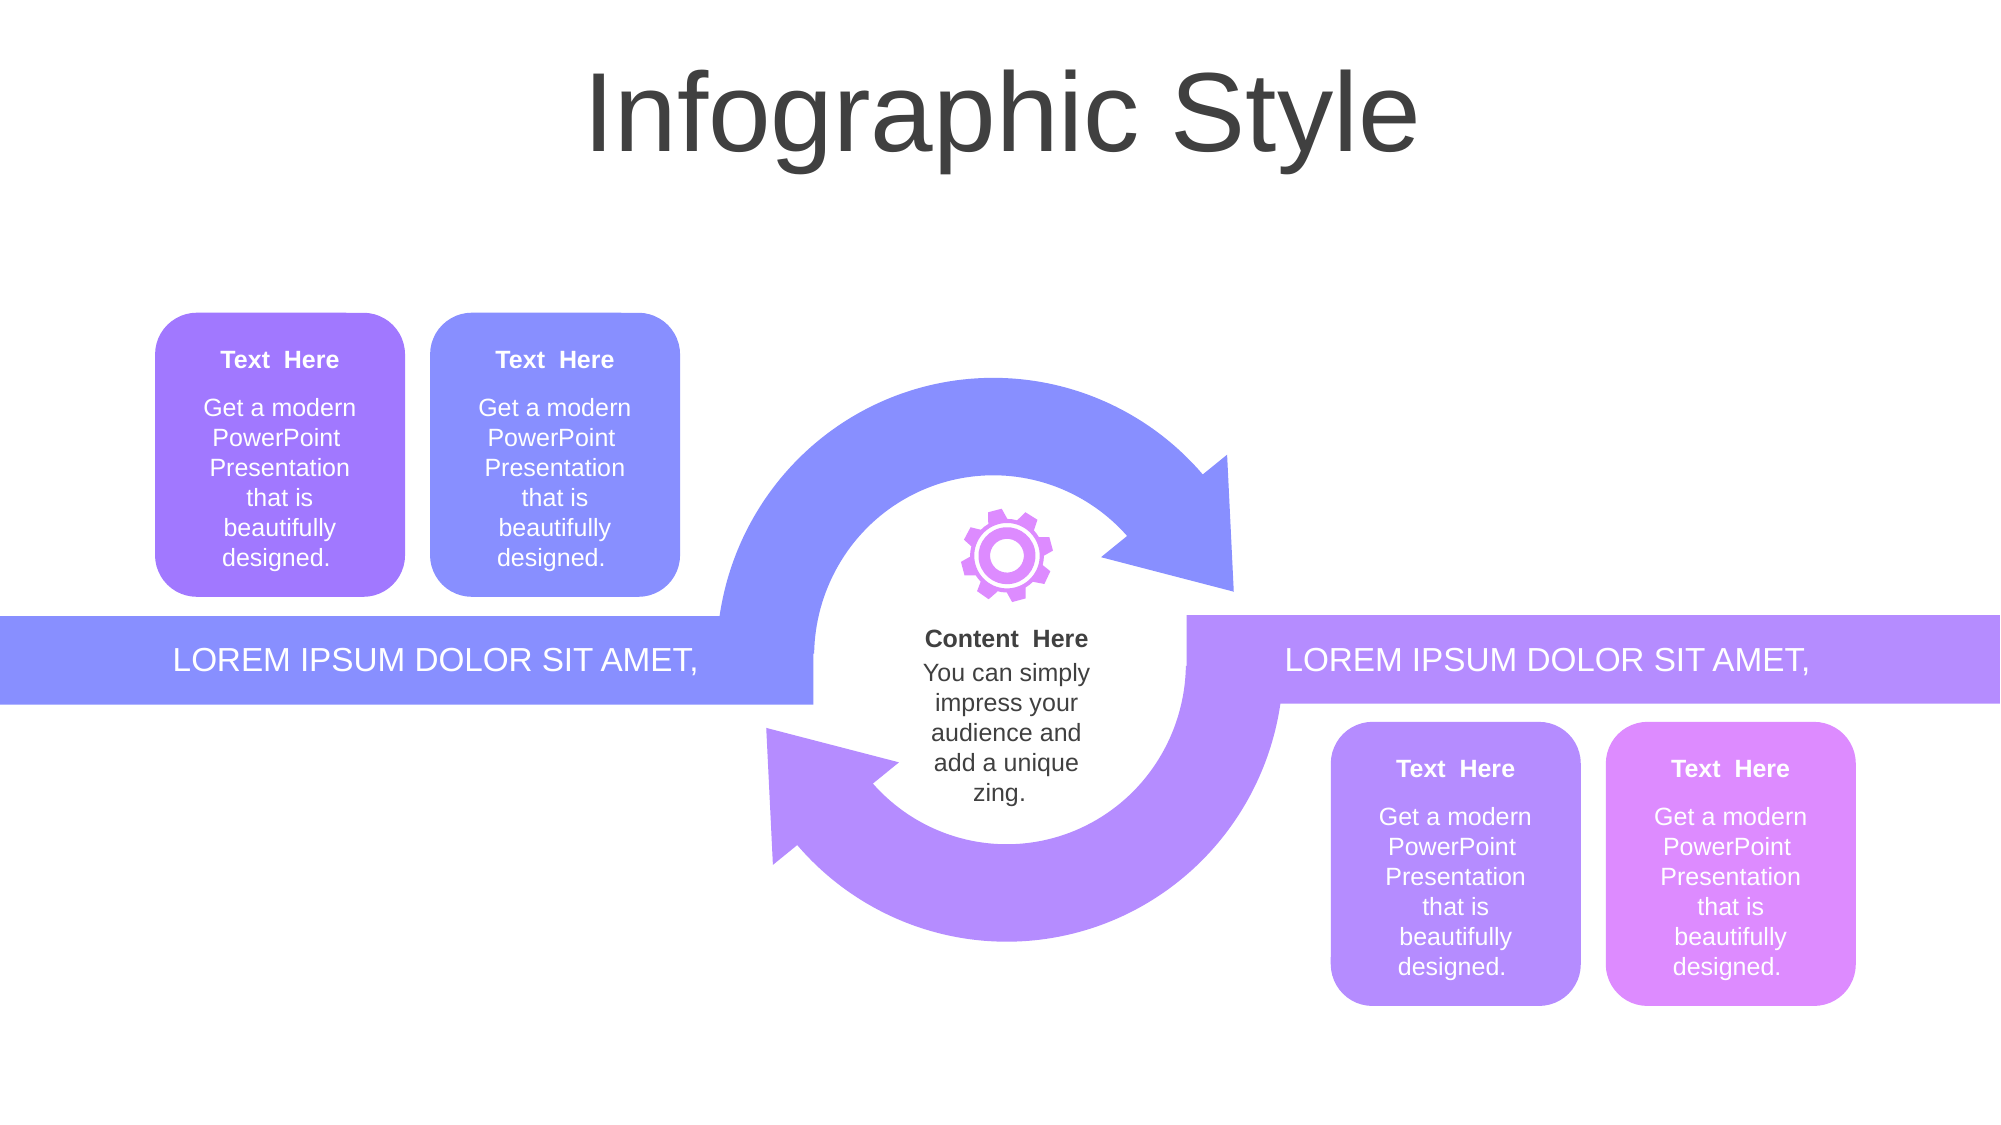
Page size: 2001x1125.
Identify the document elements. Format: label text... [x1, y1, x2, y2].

list Infographic Style [53, 55, 1952, 175]
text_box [894, 614, 1120, 817]
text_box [719, 384, 2000, 942]
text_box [1330, 721, 1856, 1006]
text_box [0, 377, 1281, 936]
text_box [154, 312, 680, 597]
